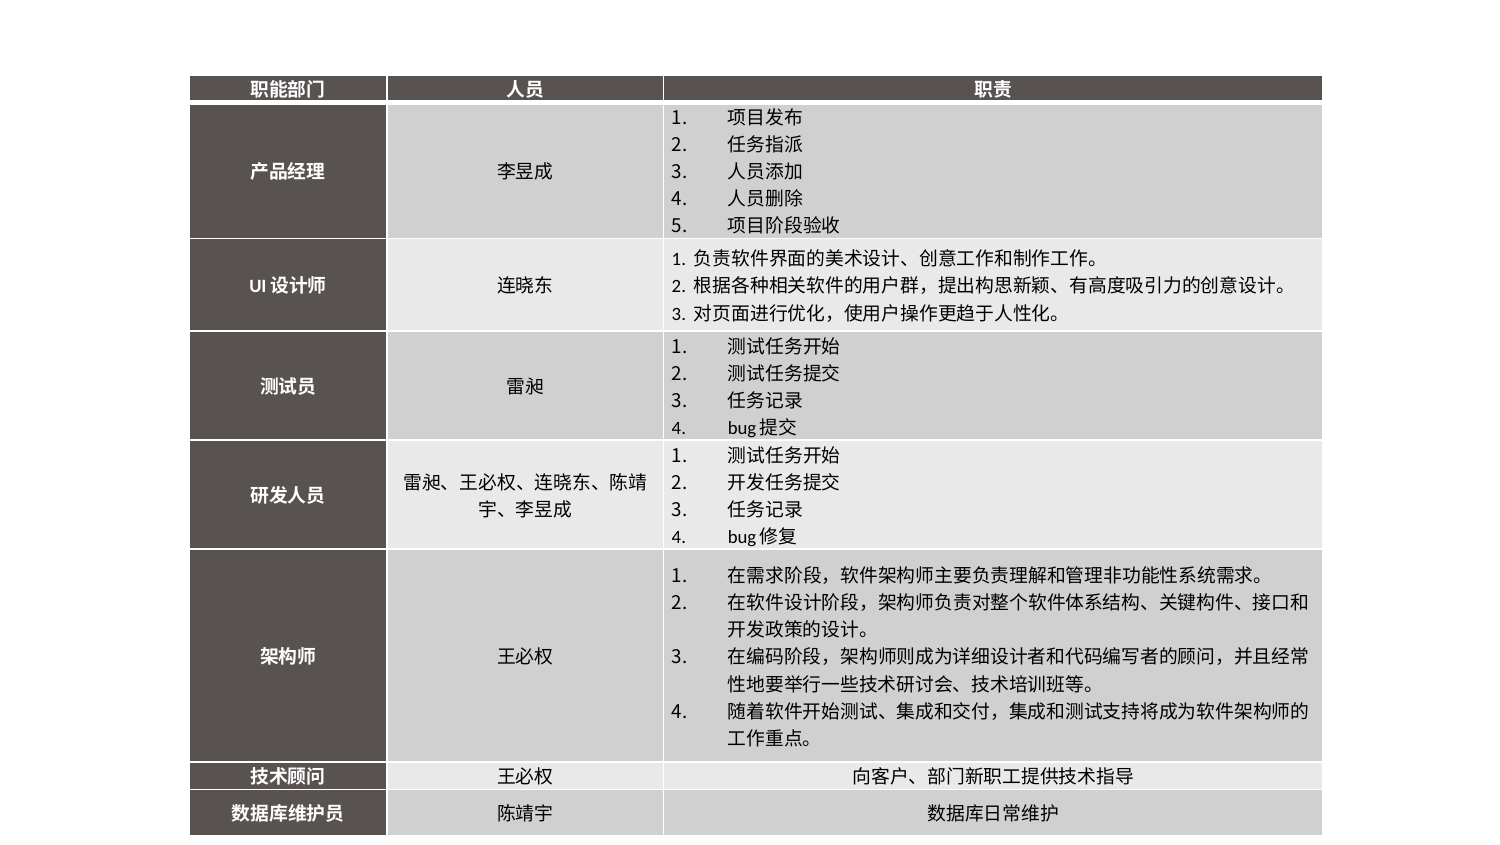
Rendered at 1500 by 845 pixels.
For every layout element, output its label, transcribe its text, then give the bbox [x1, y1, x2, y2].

table_cell 架构师 [190, 550, 386, 761]
table_cell 在需求阶段，软件架构师主要负责理解和管理非功能性系统需求。 在软件设计阶段，架构师负责对整个软件体系结构、关键构件、接口和开发政策的设计。 在编码阶段，架构师则成为详细设计者和代码编写者的顾问，并且经常性地要举行一些技术研讨会、技术培训班等。 随着软件开始测试、集成和交付，集成和测试支持将成为软件架构师的工作重点。 [664, 550, 1322, 761]
table_cell 王必权 [388, 763, 663, 789]
table_cell 王必权 [388, 550, 663, 761]
table_header 职责 [664, 76, 1322, 100]
table_cell 测试员 [190, 332, 386, 439]
table_cell 1. 负责软件界面的美术设计、创意工作和制作工作。 2. 根据各种相关软件的用户群，提出构思新颖、有高度吸引力的创意设计。 3. 对页面进行优化，使用户操作更趋于人性化。 [664, 239, 1322, 330]
table_header 人员 [388, 76, 663, 100]
table_cell 陈靖宇 [388, 790, 663, 835]
table_cell 数据库维护员 [190, 790, 386, 835]
table_cell 技术顾问 [190, 763, 386, 789]
table_cell 连晓东 [388, 239, 663, 330]
table_cell 测试任务开始 测试任务提交 任务记录 bug提交 [664, 332, 1322, 439]
table_cell 雷昶、王必权、连晓东、陈靖宇、李昱成 [388, 441, 663, 548]
table_header 职能部门 [190, 76, 386, 100]
table_cell 产品经理 [190, 105, 386, 238]
table_cell UI设计师 [190, 239, 386, 330]
table_cell 研发人员 [190, 441, 386, 548]
table_cell 雷昶 [388, 332, 663, 439]
table_cell 数据库日常维护 [664, 790, 1322, 835]
table_cell 测试任务开始 开发任务提交 任务记录 bug修复 [664, 441, 1322, 548]
table_cell 向客户、部门新职工提供技术指导 [664, 763, 1322, 789]
table_cell 项目发布 任务指派 人员添加 人员删除 项目阶段验收 [664, 105, 1322, 238]
table_cell 李昱成 [388, 105, 663, 238]
